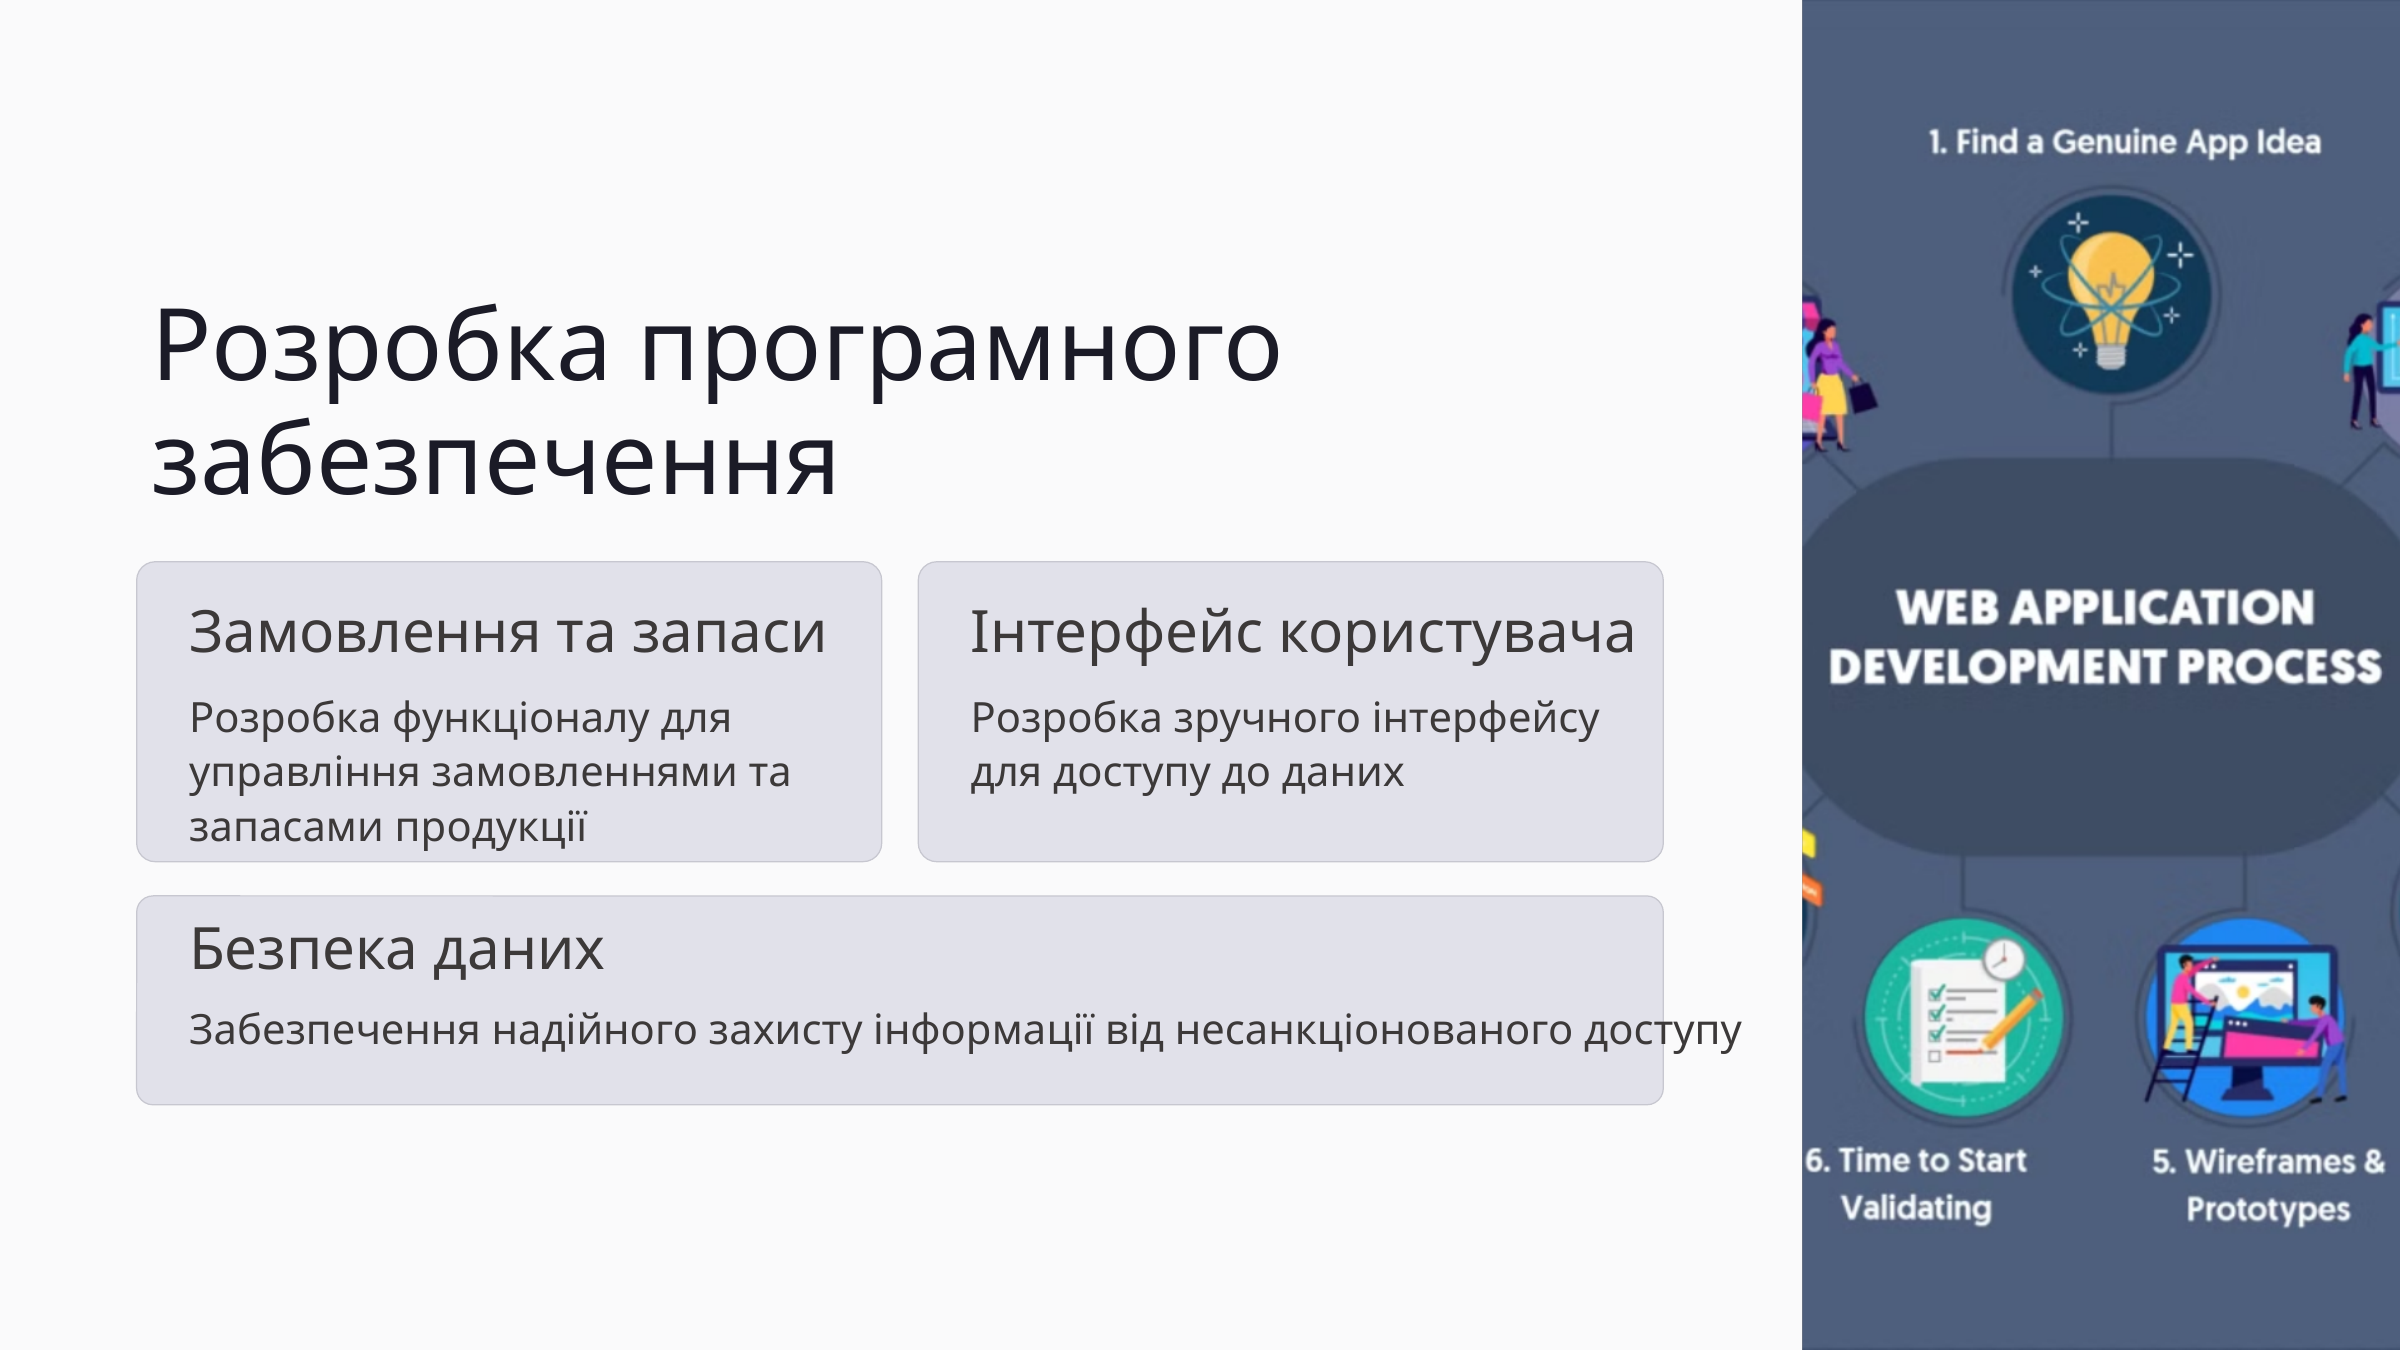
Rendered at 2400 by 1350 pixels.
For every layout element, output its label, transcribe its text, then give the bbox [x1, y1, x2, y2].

text_box [918, 561, 1664, 862]
text_box Розробка зручного інтерфейсу для доступу до даних [955, 678, 1626, 788]
text_box Розробка програмного забезпечення [136, 279, 1664, 508]
text_box Розробка функціоналу для управління замовленнями та запасами продукції [174, 678, 917, 788]
text_box Замовлення та запаси [174, 599, 655, 657]
text_box [136, 561, 882, 862]
text_box Забезпечення надійного захисту інформації від несанкціонованого доступу [174, 990, 1626, 1046]
picture [1801, 0, 2400, 1350]
text_box [136, 895, 1664, 1105]
text_box [0, 0, 1801, 1350]
text_box Безпека даних [174, 916, 630, 974]
text_box Інтерфейс користувача [955, 599, 1467, 657]
